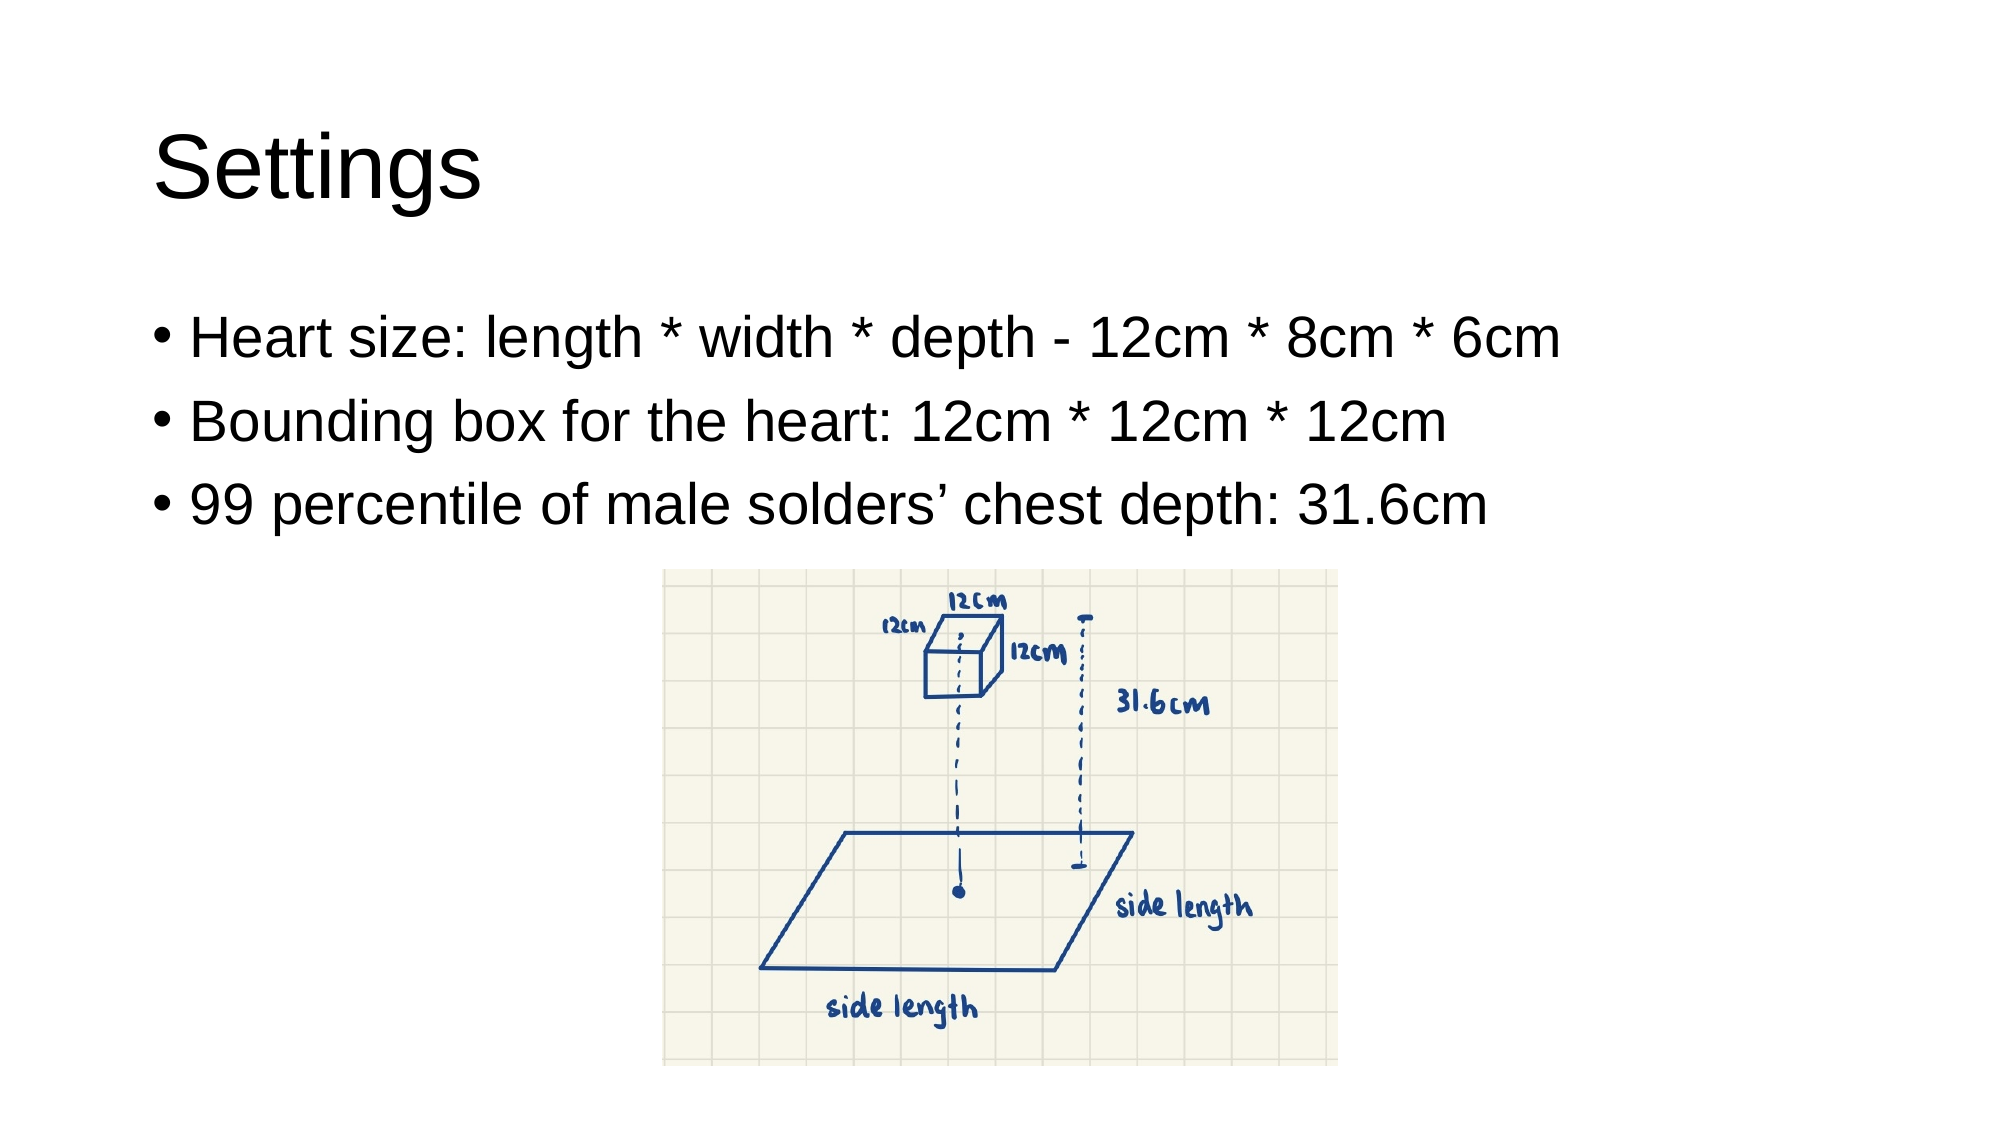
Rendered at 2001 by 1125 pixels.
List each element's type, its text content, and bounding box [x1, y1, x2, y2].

title Settings [137, 59, 1863, 278]
picture [662, 569, 1338, 1066]
list Heart size: length * width * depth - 12cm * 8cm * 6cm Bounding box for the heart: 12cm * 12cm * 12cm 99 percentile of male solders’ chest depth: 31.6cm [137, 299, 1863, 1014]
